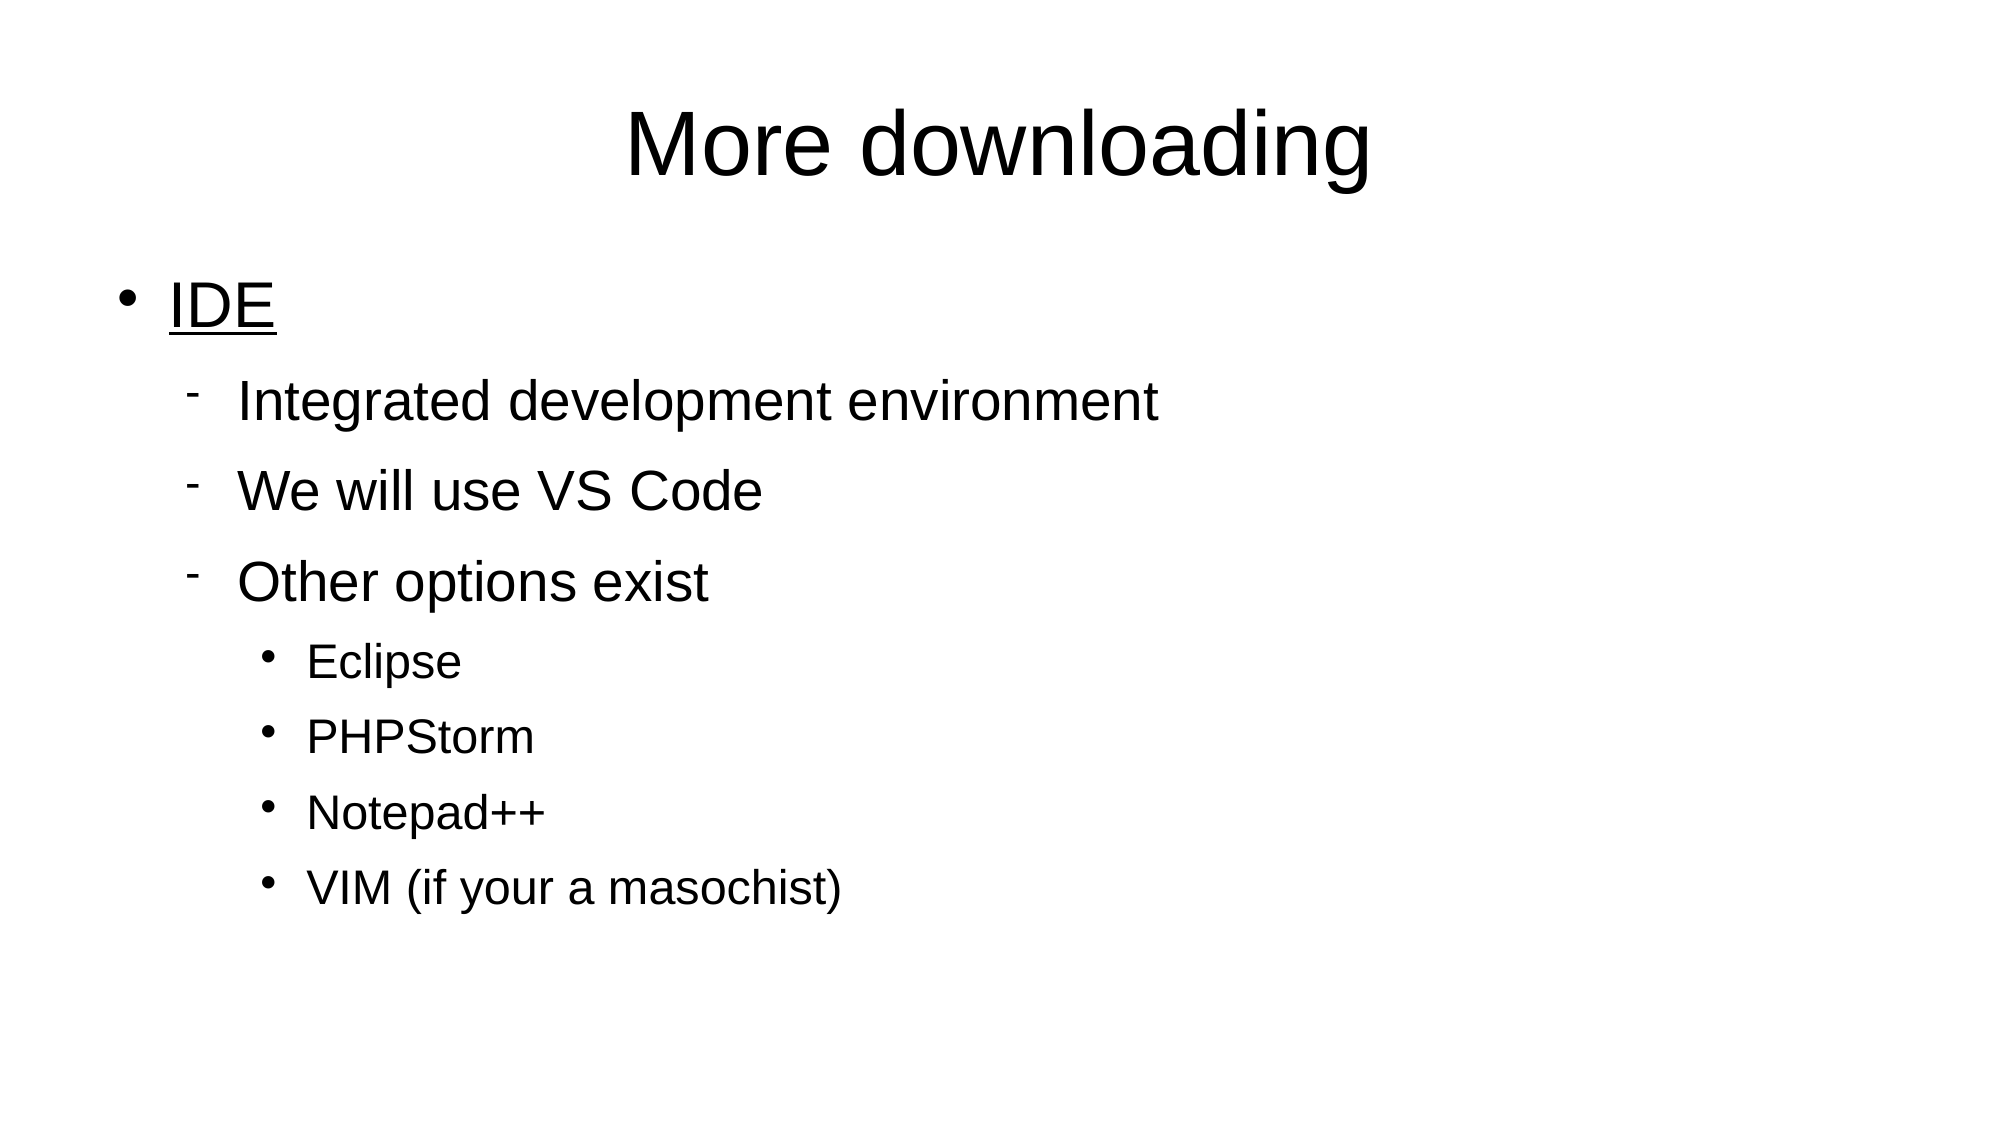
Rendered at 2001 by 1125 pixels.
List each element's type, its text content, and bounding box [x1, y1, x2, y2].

text_box IDE Integrated development environment We will use VS Code Other options exist Eclipse PHPStorm Notepad++ VIM (if your a masochist) [99, 263, 1900, 916]
text_box More downloading [99, 44, 1900, 233]
